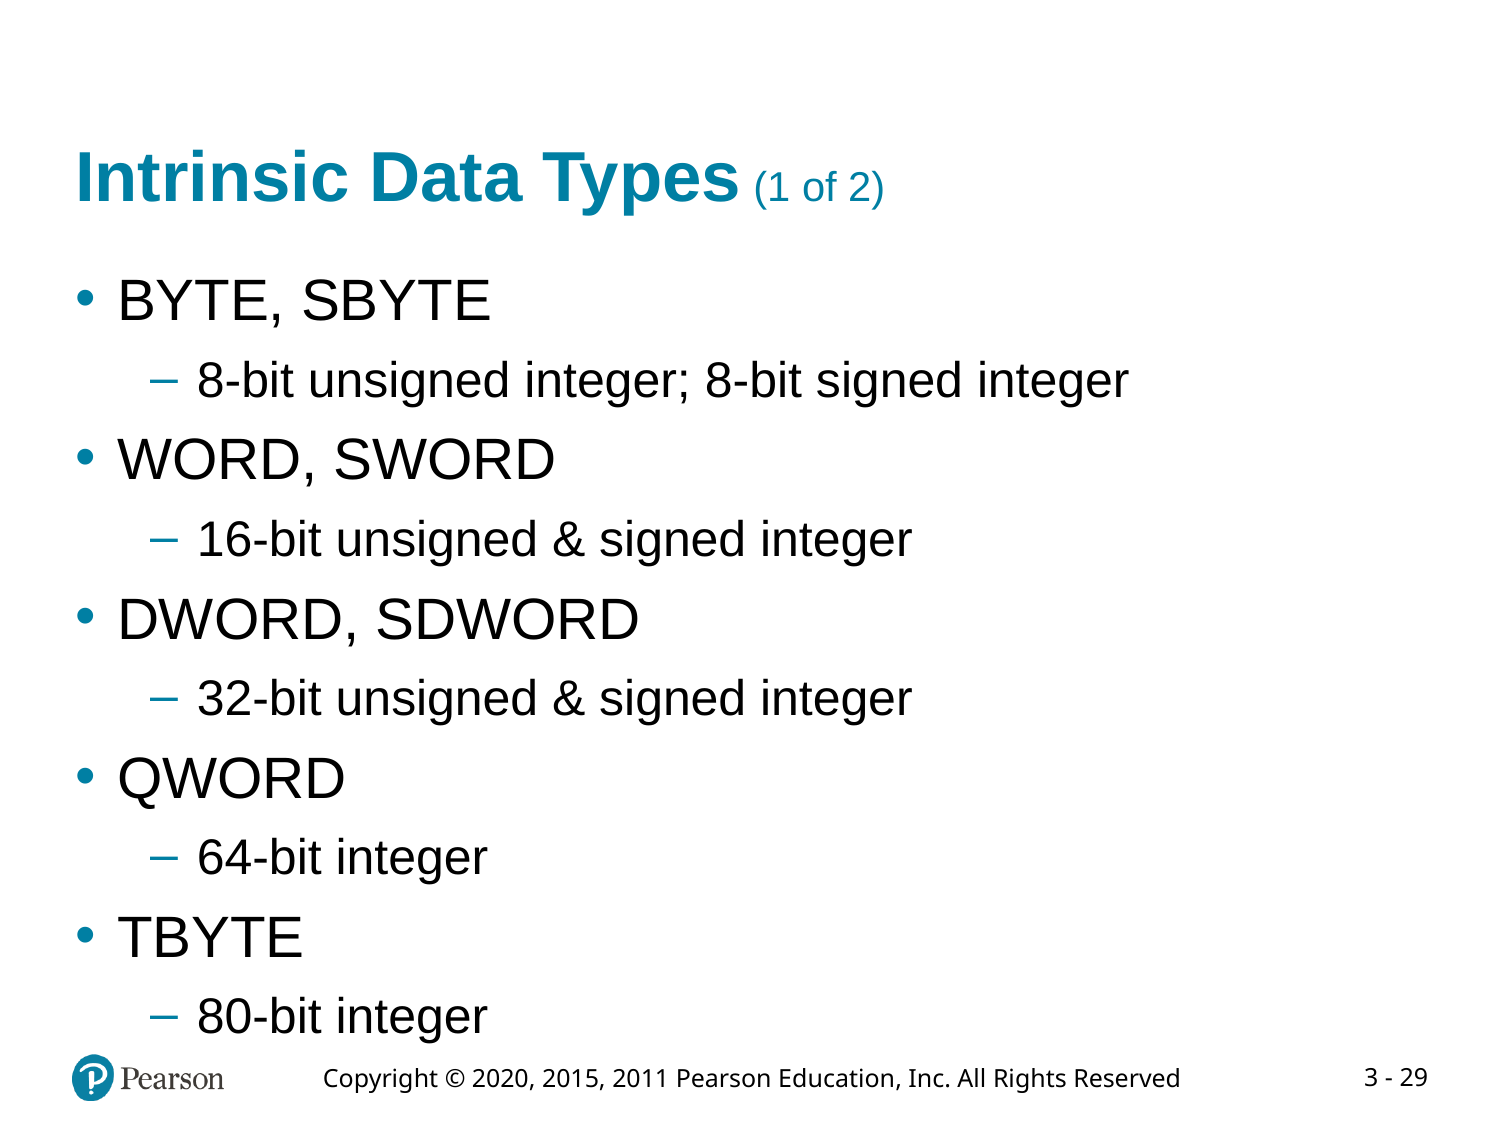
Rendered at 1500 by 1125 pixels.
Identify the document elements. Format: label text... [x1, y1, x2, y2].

picture [81, 1064, 107, 1089]
list BYTE, SBYTE 8-bit unsigned integer; 8-bit signed integer WORD, SWORD 16-bit unsigned & signed integer DWORD, SDWORD 32-bit unsigned & signed integer QWORD 64-bit integer TBYTE 80-bit integer [75, 262, 1425, 1050]
picture [72, 1054, 89, 1072]
picture [72, 1087, 83, 1101]
picture [99, 1054, 224, 1101]
title Intrinsic Data Types (1 of 2) [75, 35, 1425, 216]
